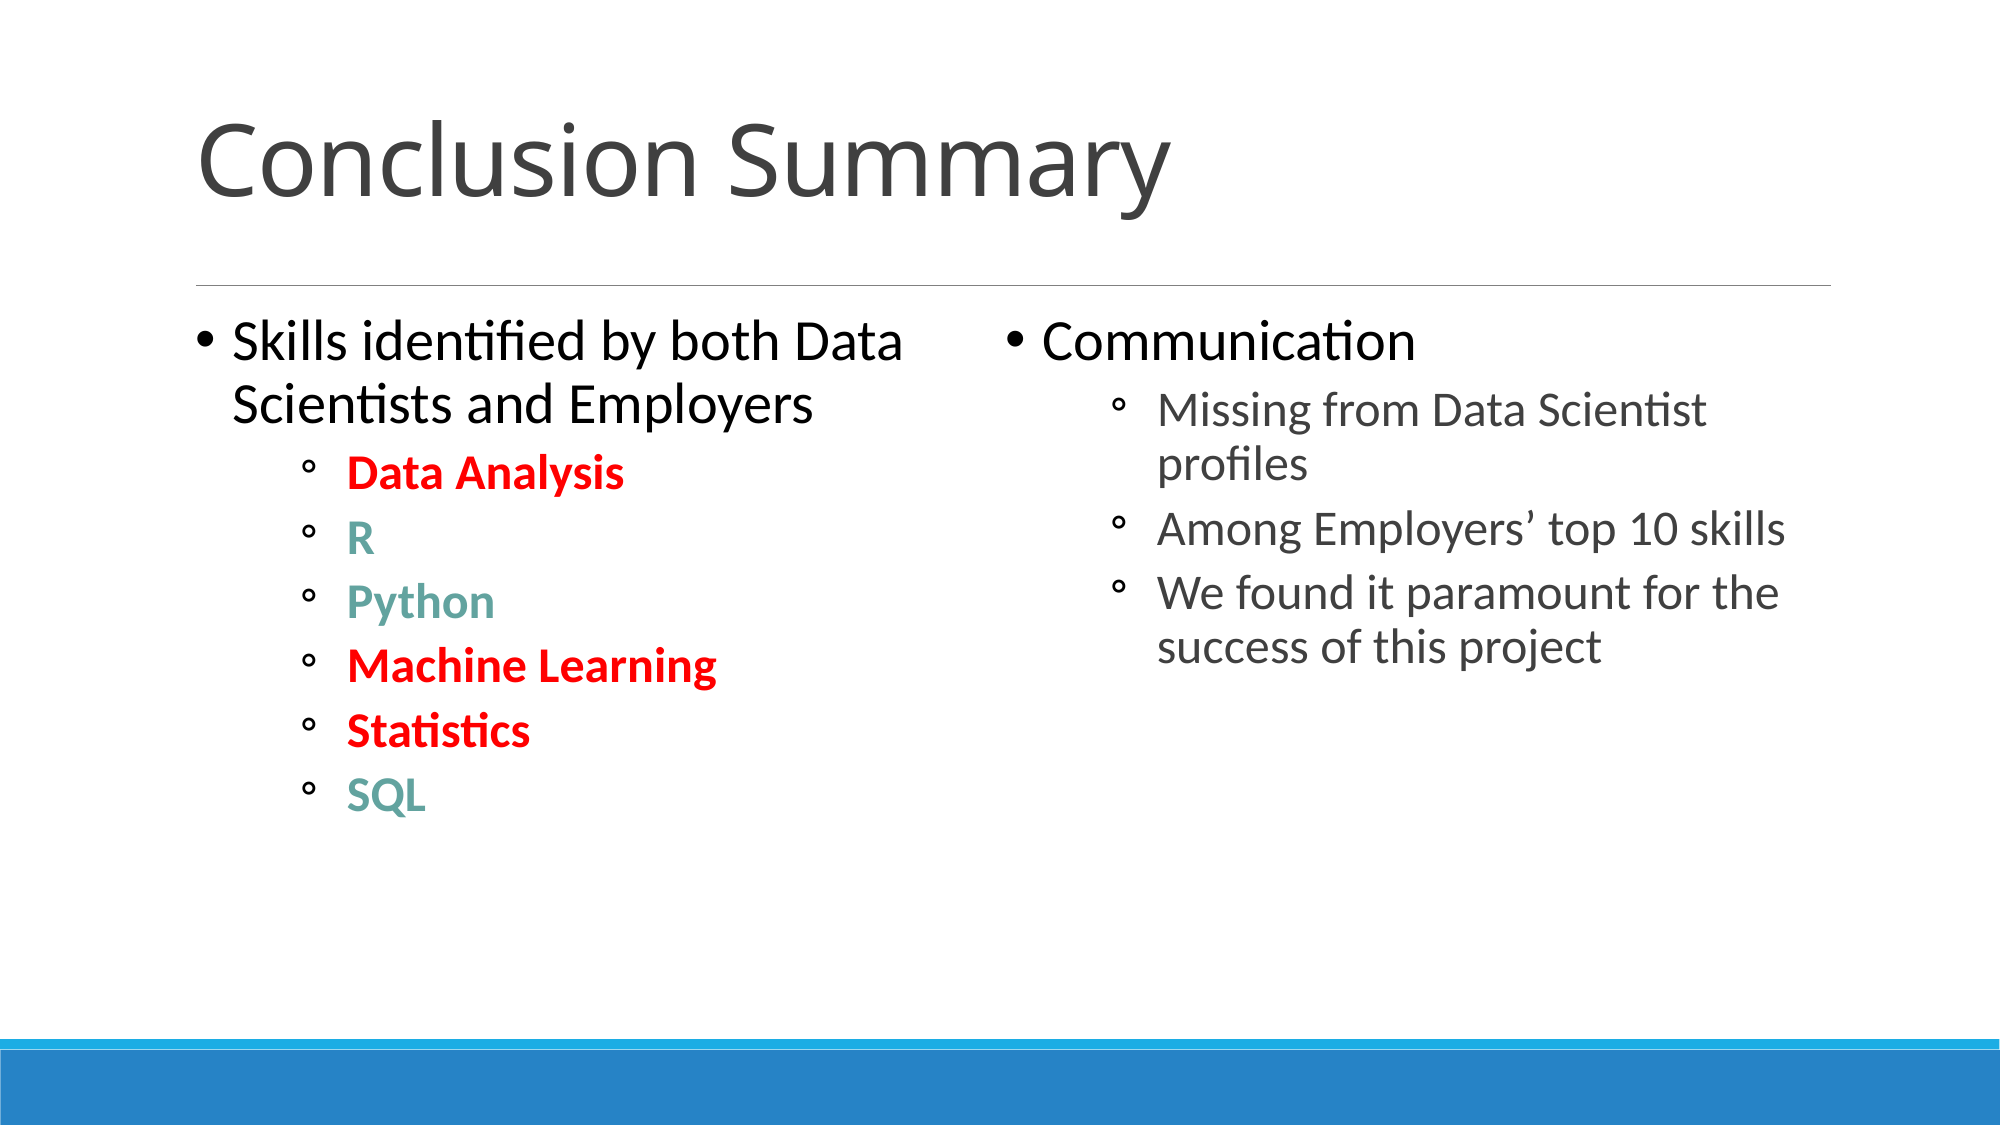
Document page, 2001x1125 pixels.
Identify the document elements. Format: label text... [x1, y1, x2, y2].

list Skills identified by both Data Scientists and Employers Data Analysis R Python Machine Learning Statistics SQL Communication Missing from Data Scientist profiles Among Employers’ top 10 skills We found it paramount for the success of this project [180, 302, 1830, 963]
title Conclusion Summary [180, 47, 1830, 285]
